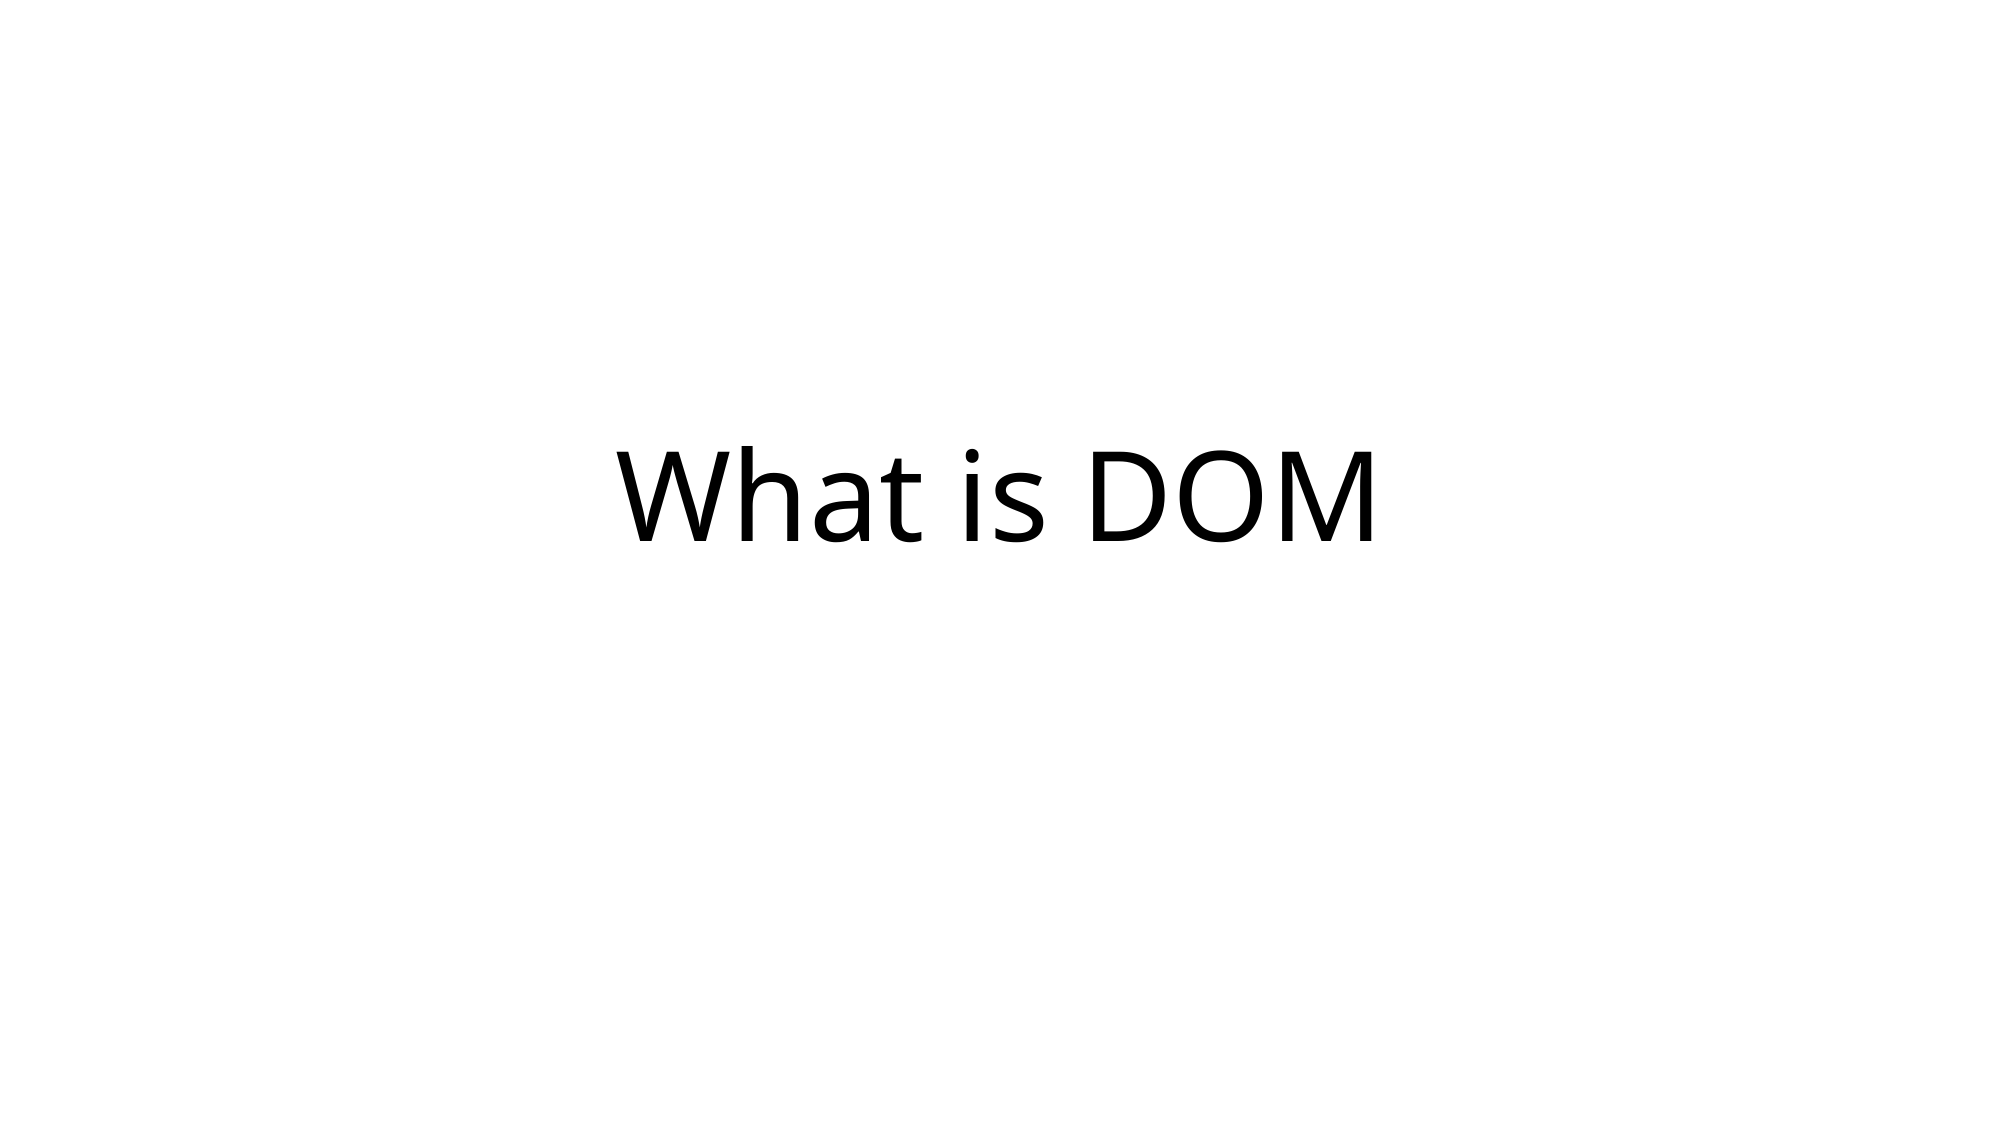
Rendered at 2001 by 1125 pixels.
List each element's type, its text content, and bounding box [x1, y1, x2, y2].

title What is DOM [249, 184, 1750, 576]
